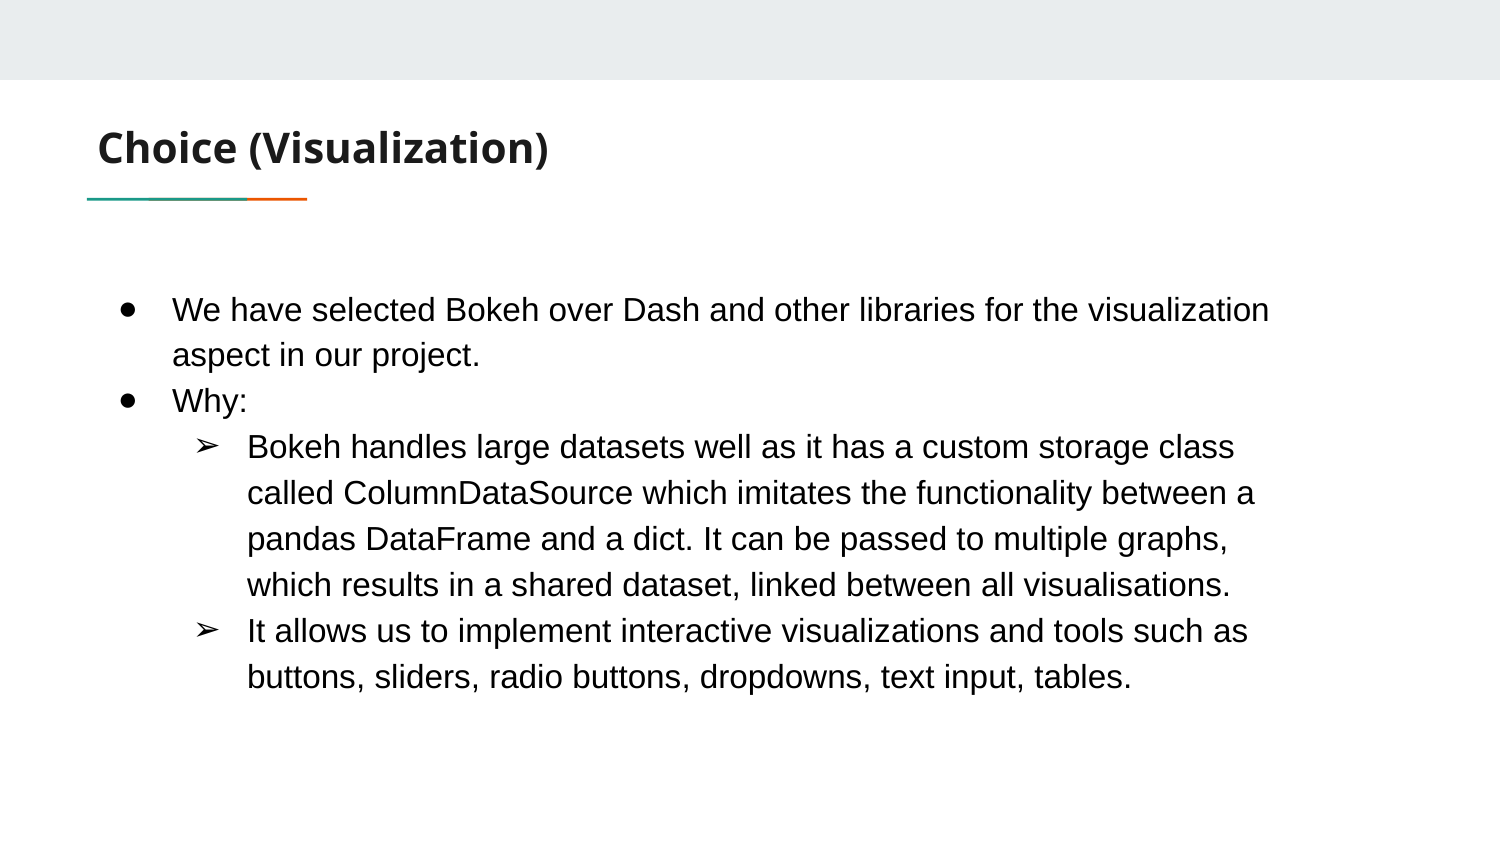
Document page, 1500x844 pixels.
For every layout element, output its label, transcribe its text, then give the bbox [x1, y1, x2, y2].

title Choice (Visualization) [82, 103, 1344, 192]
text_box We have selected Bokeh over Dash and other libraries for the visualization aspect in our project. Why: Bokeh handles large datasets well as it has a custom storage class called ColumnDataSource which imitates the functionality between a pandas DataFrame and a dict. It can be passed to multiple graphs, which results in a shared dataset, linked between all visualisations. It allows us to implement interactive visualizations and tools such as buttons, sliders, radio buttons, dropdowns, text input, tables. [82, 266, 1312, 710]
